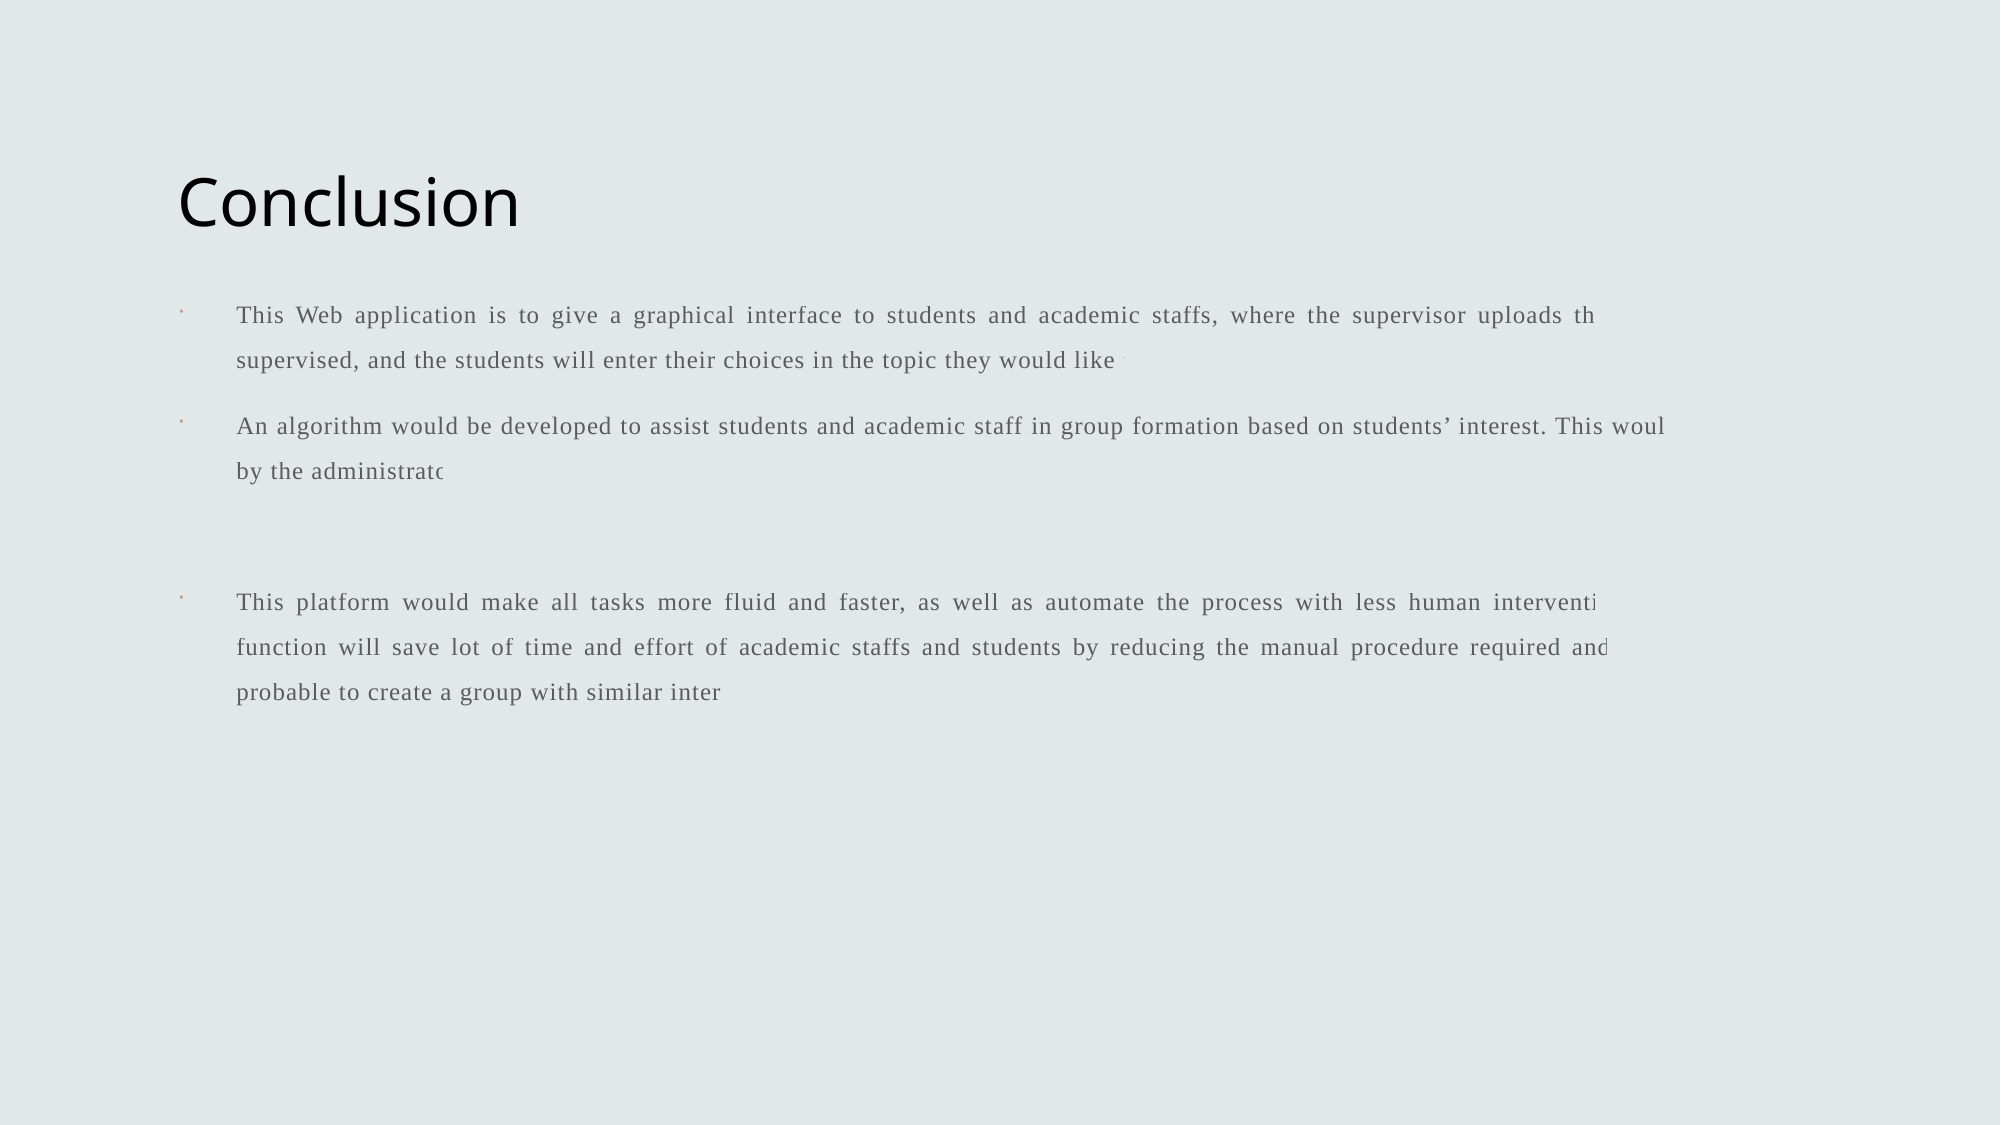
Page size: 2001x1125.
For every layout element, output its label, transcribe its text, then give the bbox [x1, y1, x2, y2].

title Conclusion [162, 64, 1838, 248]
list This Web application is to give a graphical interface to students and academic staffs, where the supervisor uploads the topic that will be supervised, and the students will enter their choices in the topic they would like to work. An algorithm would be developed to assist students and academic staff in group formation based on students’ interest. This would be managed by the administrator. This platform would make all tasks more fluid and faster, as well as automate the process with less human intervention. This automated function will save lot of time and effort of academic staffs and students by reducing the manual procedure required and it would be more probable to create a group with similar interests. [162, 276, 1838, 940]
